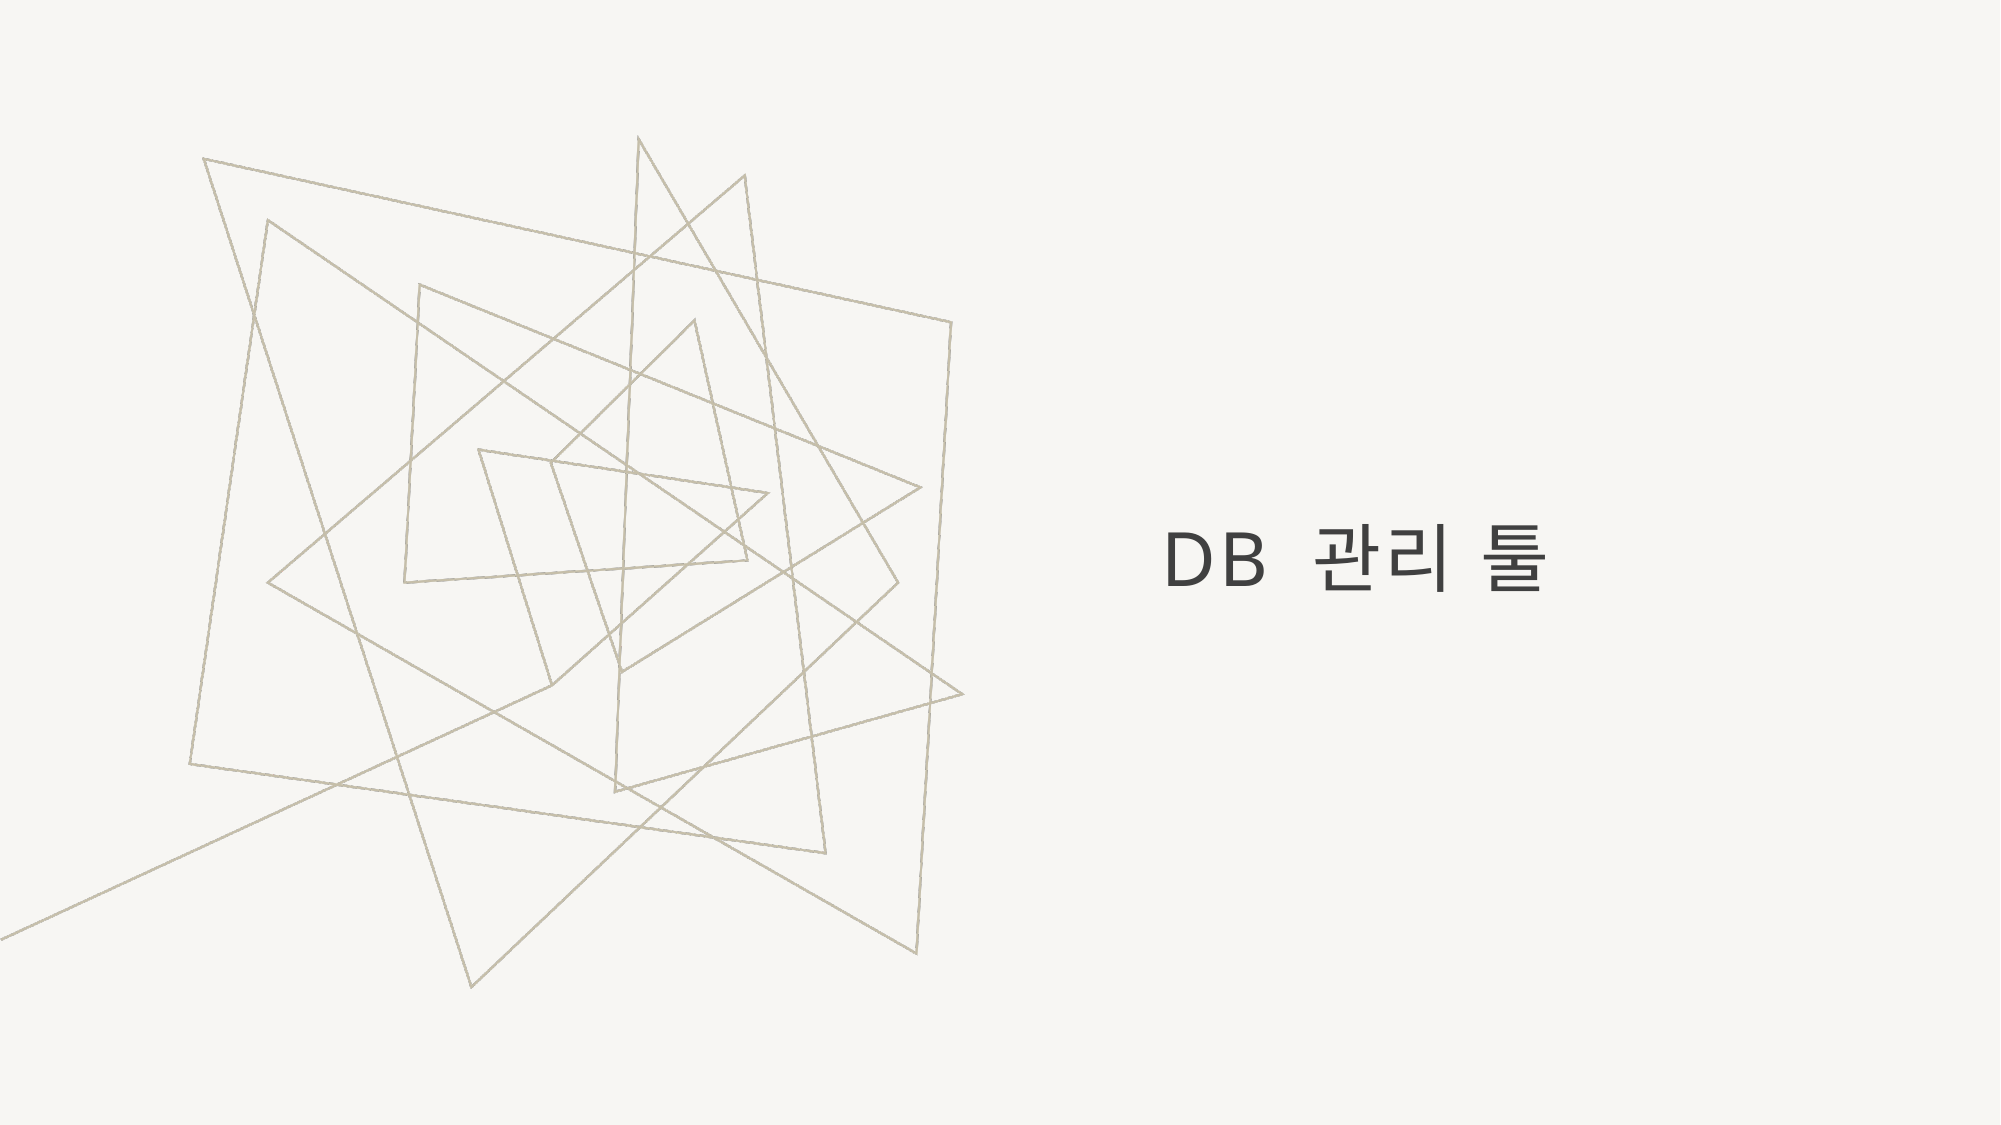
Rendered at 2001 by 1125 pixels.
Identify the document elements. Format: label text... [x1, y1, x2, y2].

picture [0, 135, 965, 989]
title DB 관리 툴 [1146, 421, 1833, 704]
